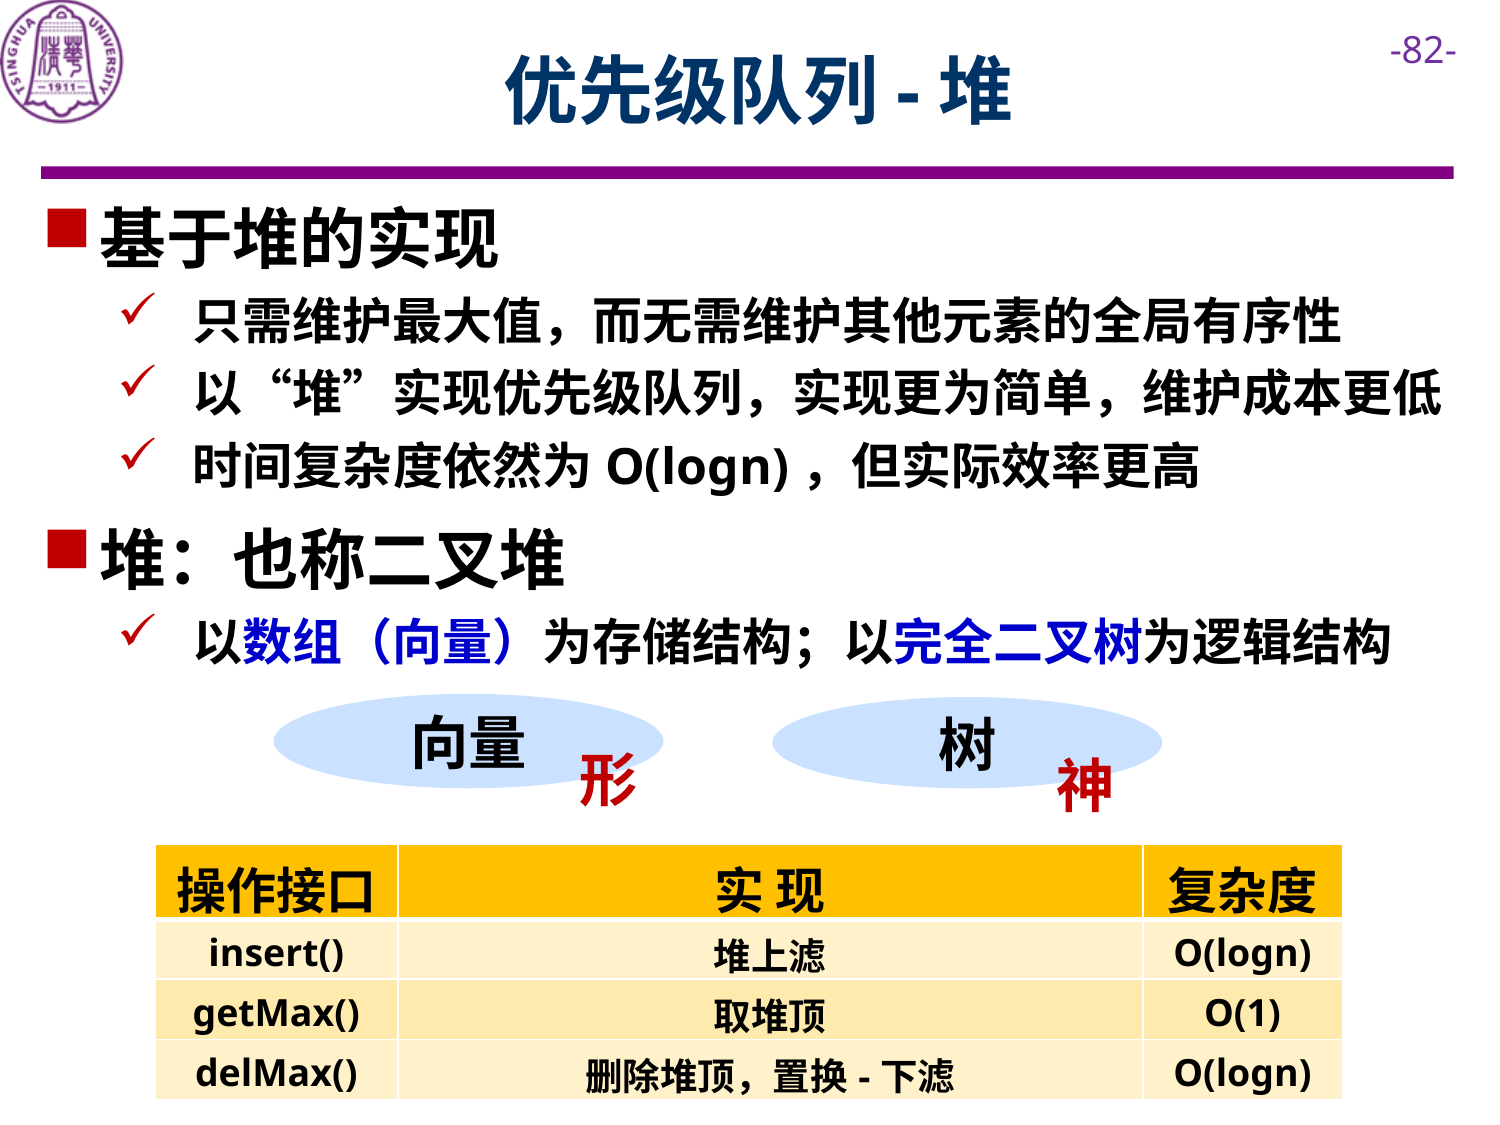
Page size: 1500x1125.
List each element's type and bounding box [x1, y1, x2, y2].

table_header [1144, 845, 1342, 917]
table_cell [1144, 922, 1342, 978]
table_cell [399, 922, 1142, 978]
table_cell [156, 1040, 397, 1099]
text_box [28, 510, 1470, 827]
table_cell [1144, 980, 1342, 1039]
picture [0, 0, 124, 124]
table_header [399, 845, 1142, 917]
table_cell [399, 1040, 1142, 1099]
table_header [156, 845, 397, 917]
table_cell [1144, 1040, 1342, 1099]
table_cell [156, 980, 397, 1039]
table_cell [399, 980, 1142, 1039]
table_cell [156, 922, 397, 978]
title [135, 13, 1383, 165]
text_box [28, 189, 1500, 502]
